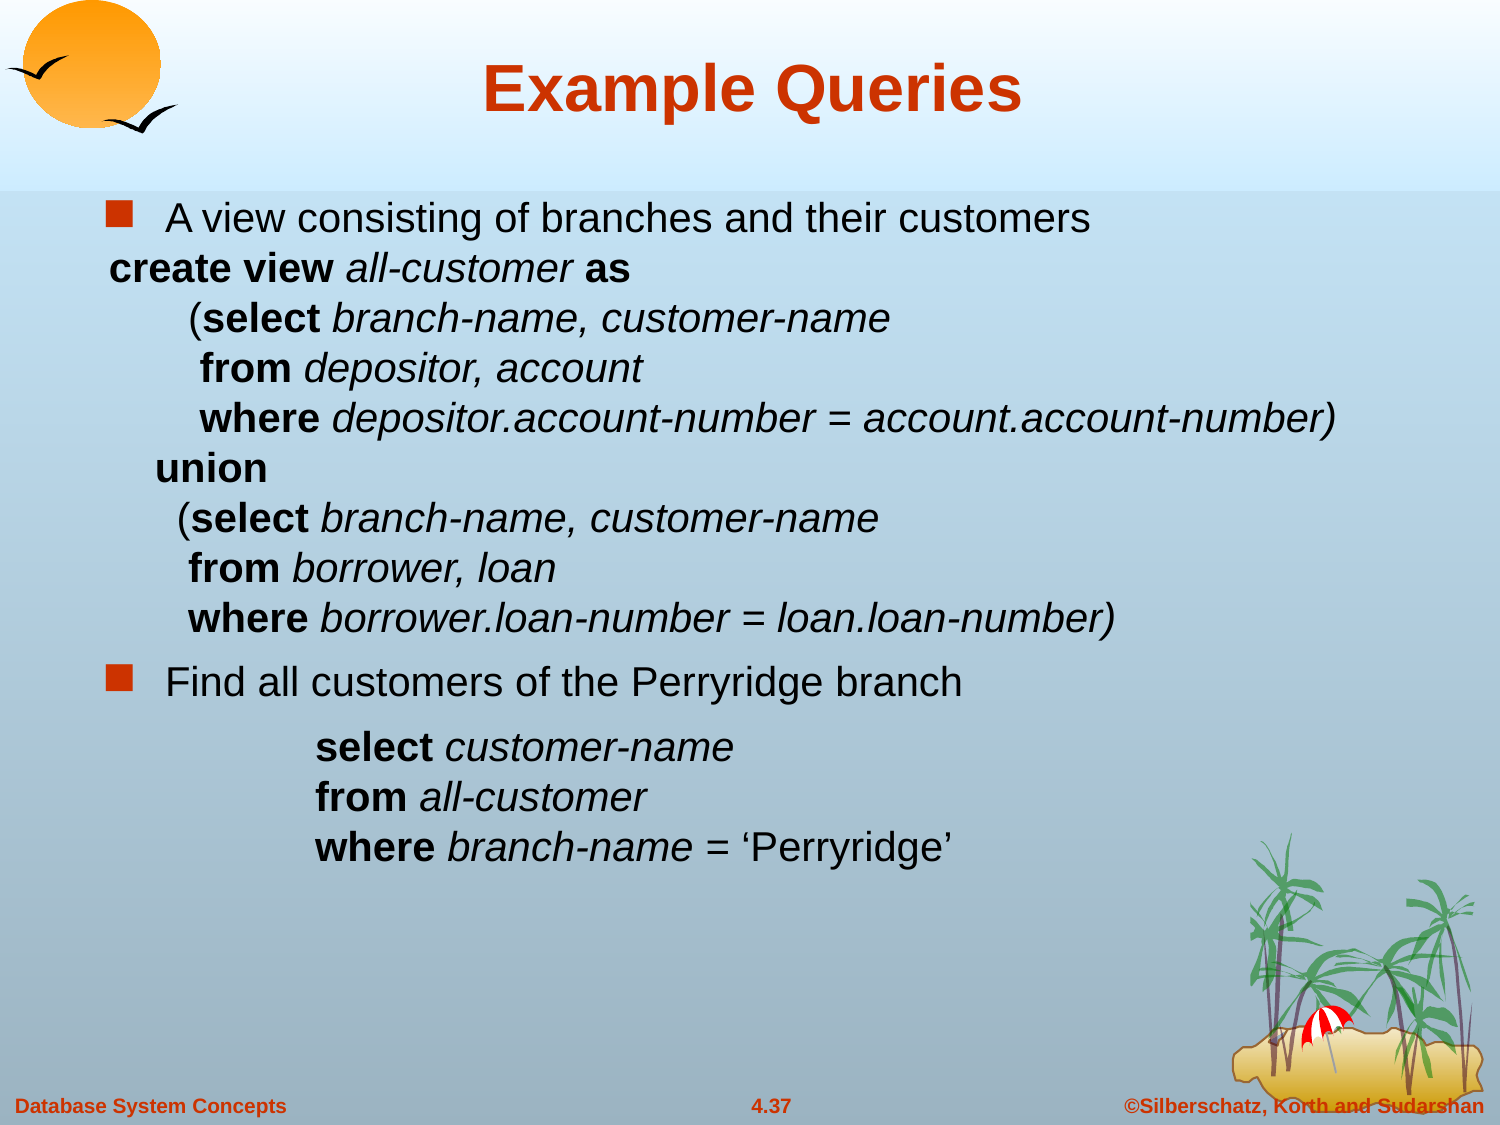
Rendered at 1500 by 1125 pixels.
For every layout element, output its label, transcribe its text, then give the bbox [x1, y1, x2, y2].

title Example Queries [90, 32, 1416, 134]
list A view consisting of branches and their customers create view all-customer as (select branch-name, customer-name from depositor, account where depositor.account-number = account.account-number) union (select branch-name, customer-name from borrower, loan where borrower.loan-number = loan.loan-number) Find all customers of the Perryridge branch select customer-name from all-customer where branch-name = ‘Perryridge’ [93, 182, 1401, 984]
